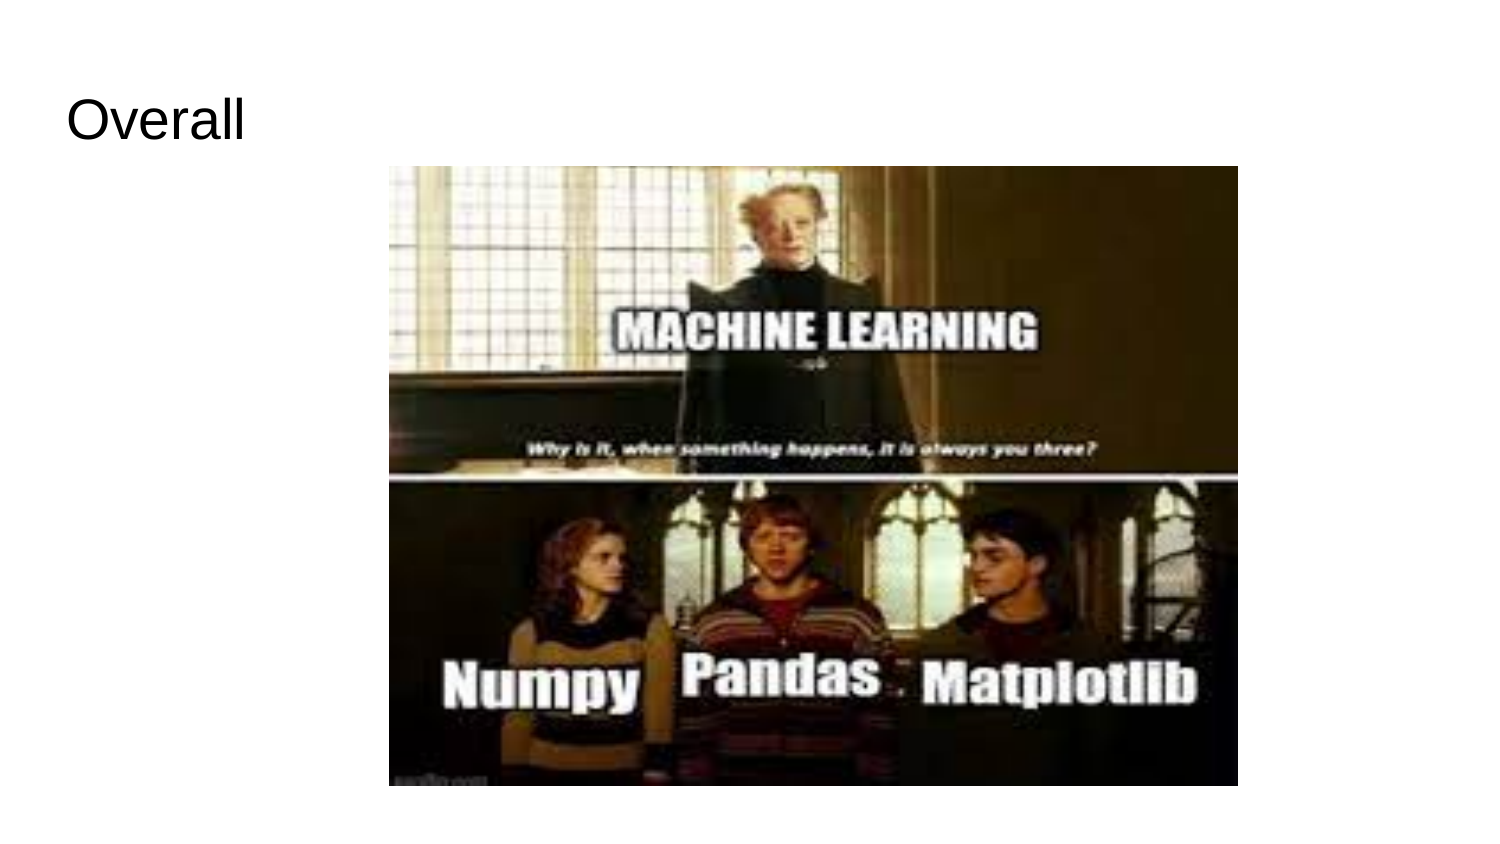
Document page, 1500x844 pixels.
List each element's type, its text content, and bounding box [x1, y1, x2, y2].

title Overall [51, 72, 1449, 167]
picture [388, 166, 1238, 786]
